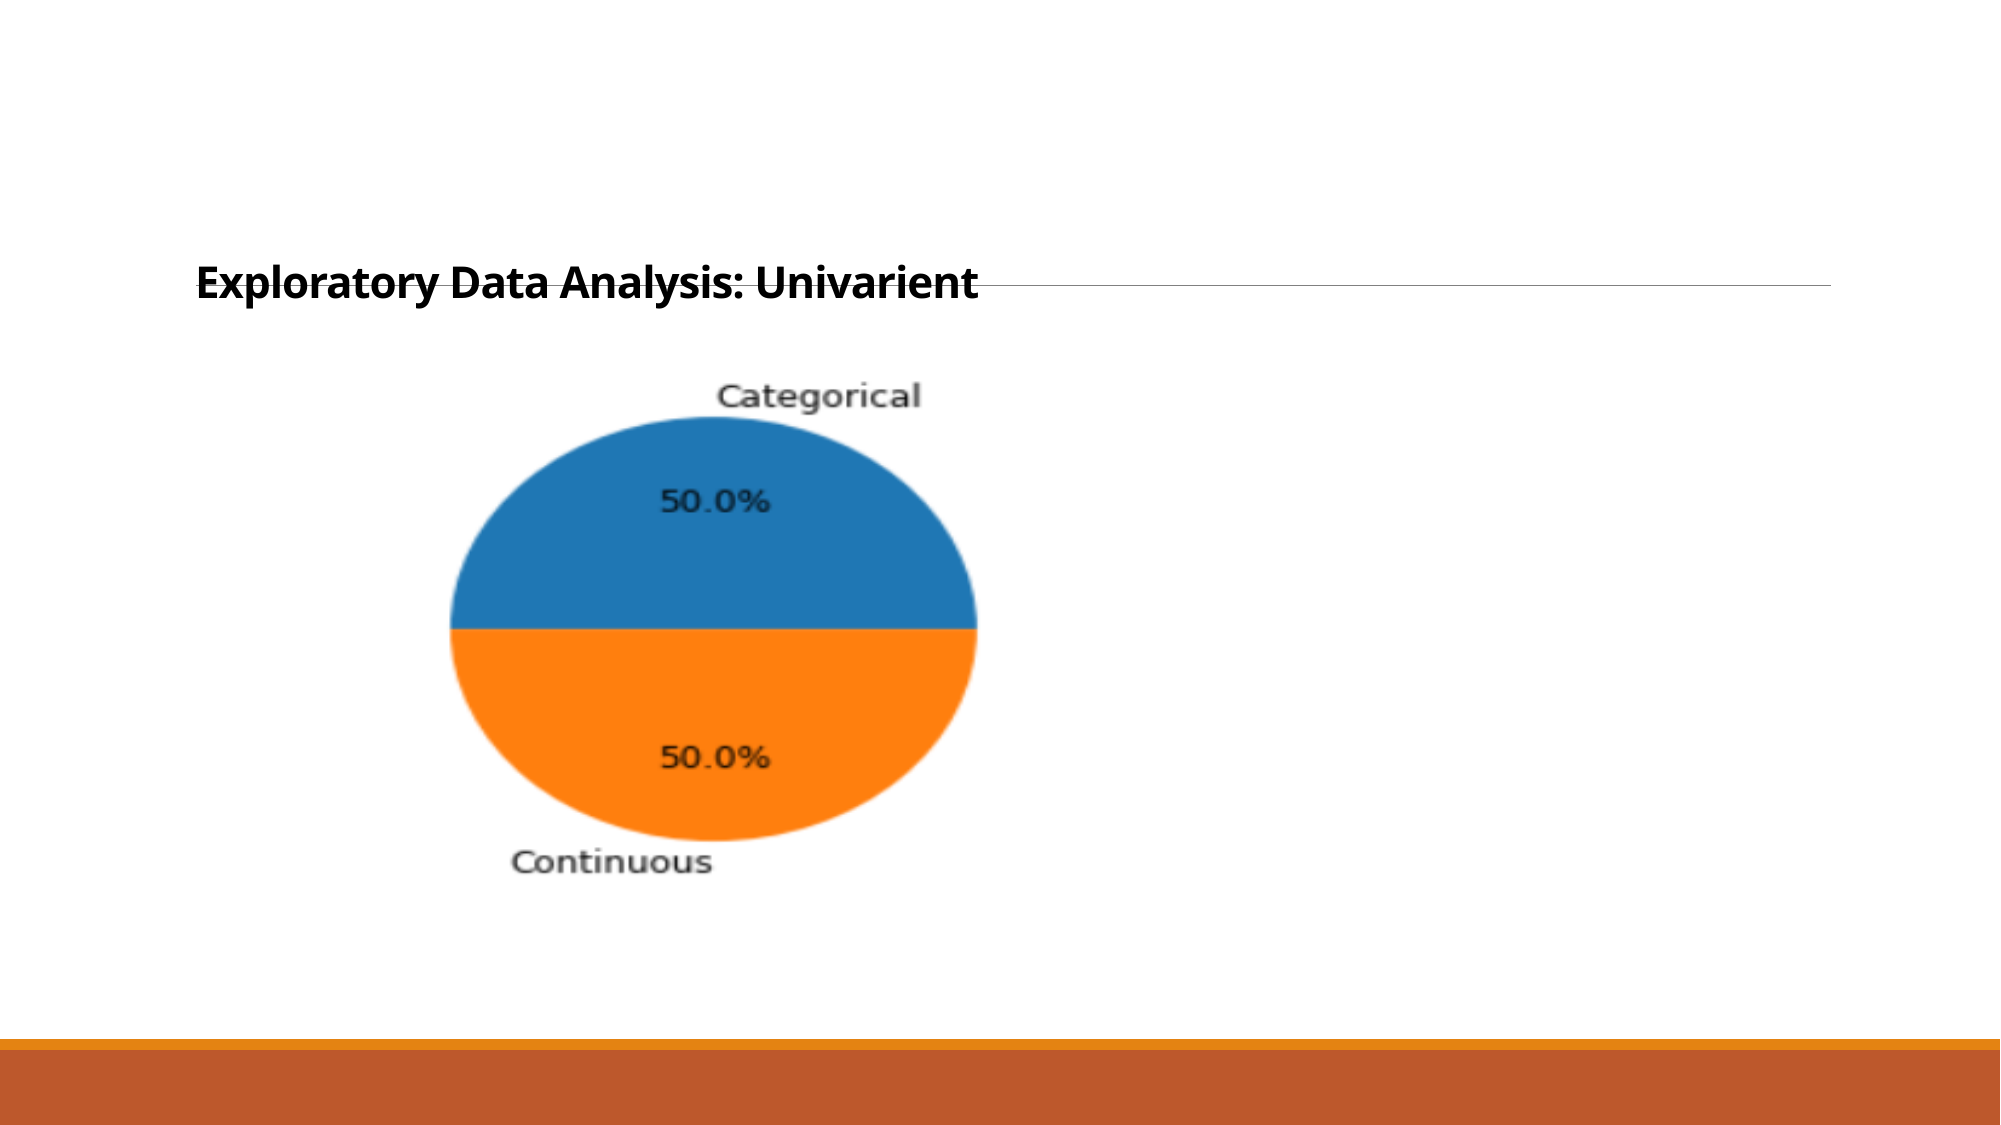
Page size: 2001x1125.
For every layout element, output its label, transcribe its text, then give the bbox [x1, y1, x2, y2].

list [343, 346, 1496, 965]
title Exploratory Data Analysis: Univarient [180, 73, 1830, 368]
